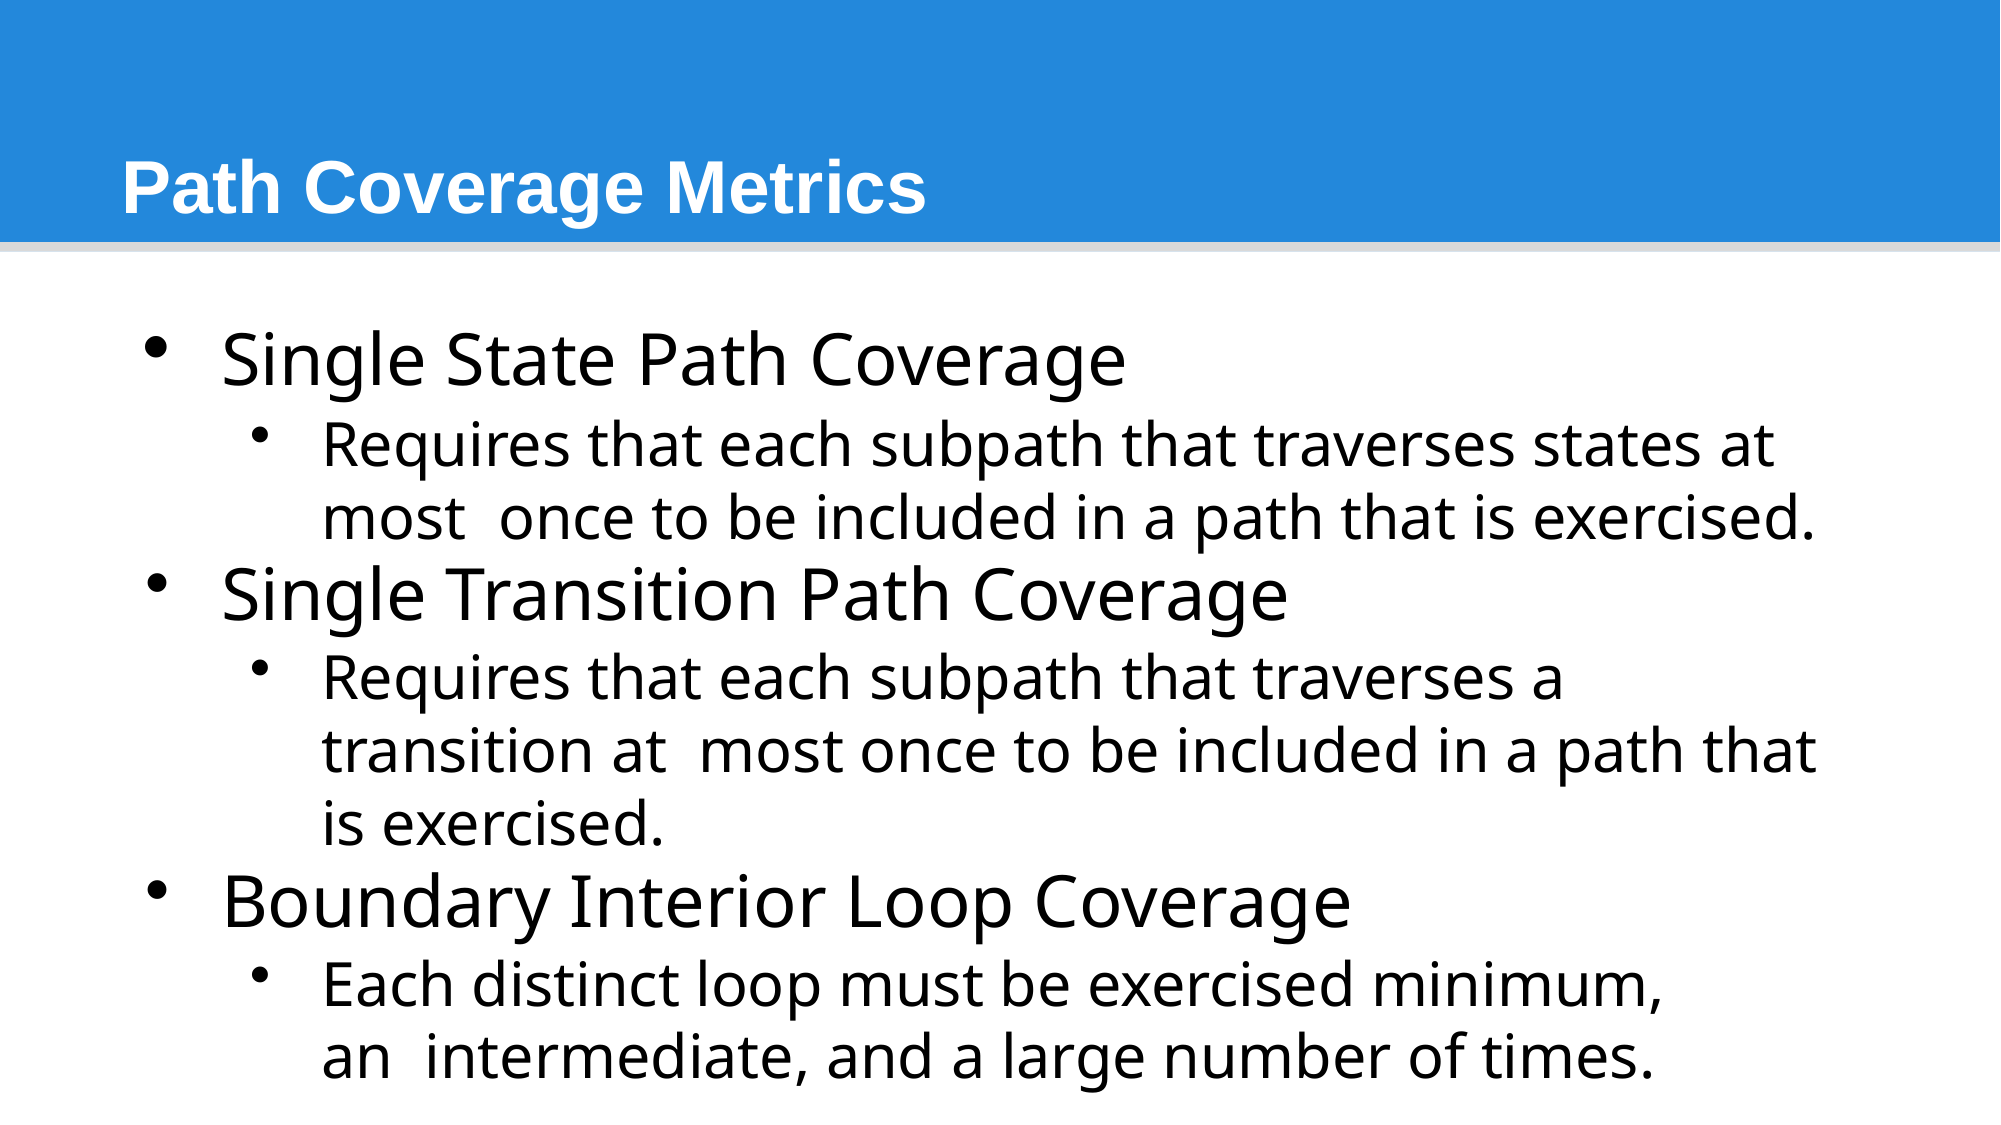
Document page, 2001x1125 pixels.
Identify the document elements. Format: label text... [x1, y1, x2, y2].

text_box Single State Path Coverage Requires that each subpath that traverses states at most once to be included in a path that is exercised. Single Transition Path Coverage Requires that each subpath that traverses a transition at most once to be included in a path that is exercised. Boundary Interior Loop Coverage Each distinct loop must be exercised minimum, an intermediate, and a large number of times. [139, 310, 1854, 1092]
title Path Coverage Metrics [118, 135, 1201, 327]
